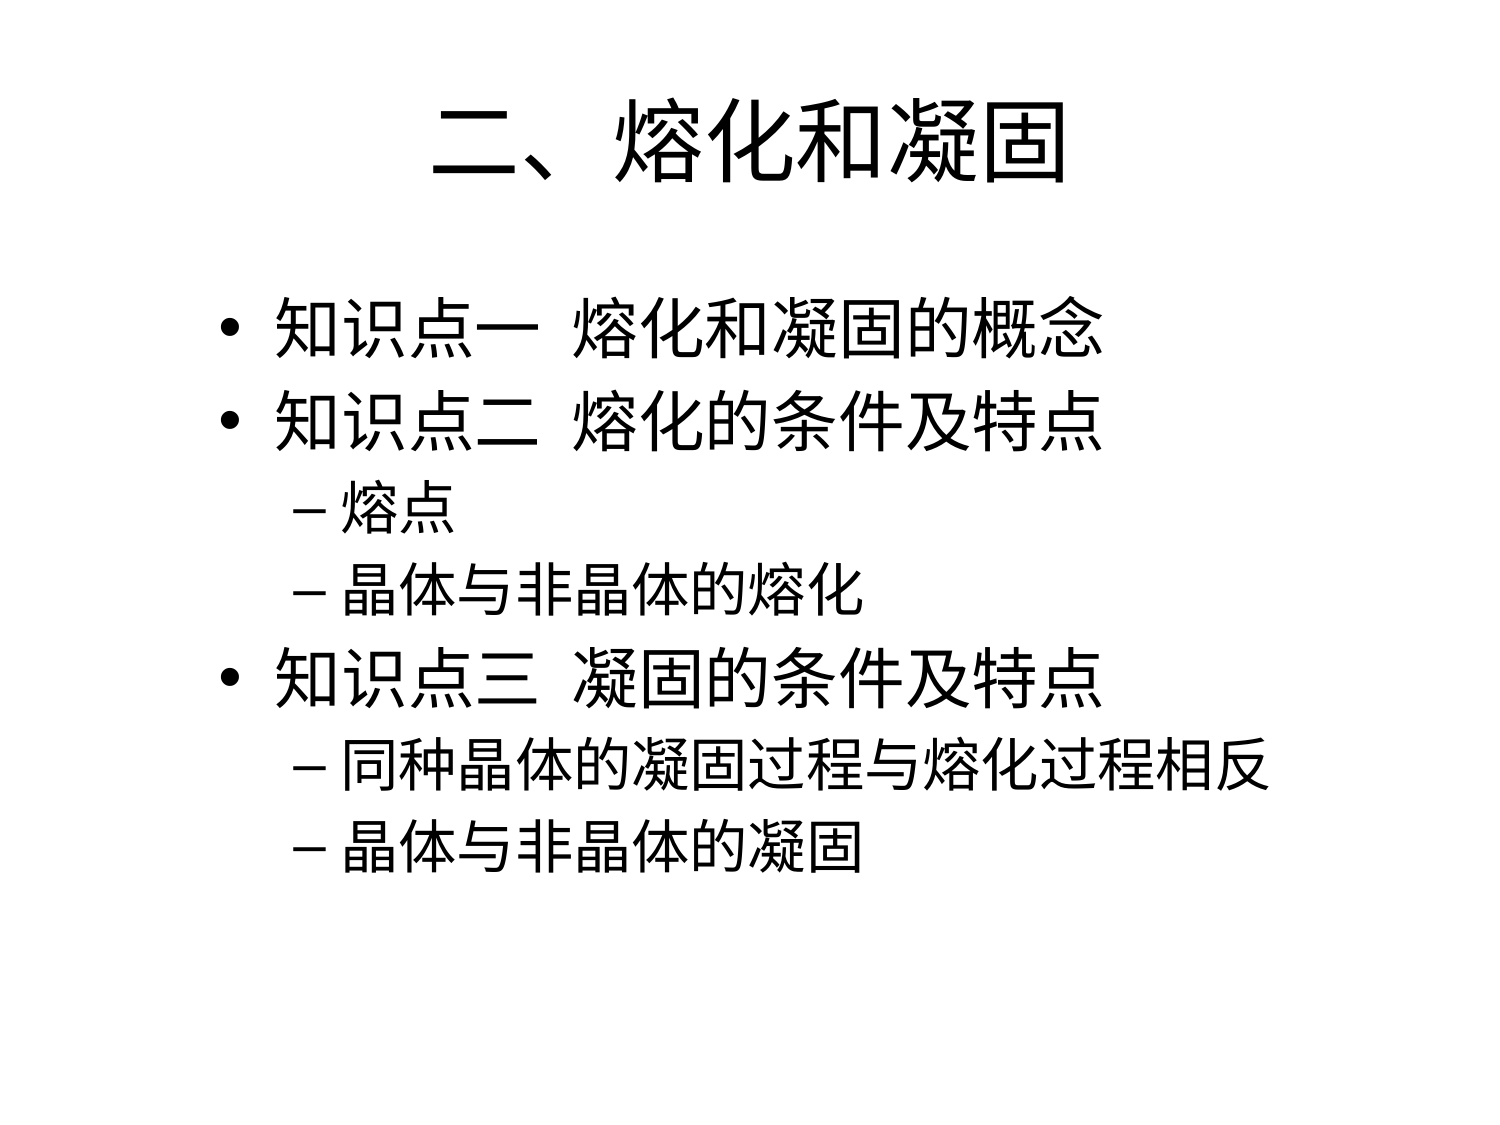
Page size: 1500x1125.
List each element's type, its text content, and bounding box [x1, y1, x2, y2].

list 知识点一 熔化和凝固的概念 知识点二 熔化的条件及特点 熔点 晶体与非晶体的熔化 知识点三 凝固的条件及特点 同种晶体的凝固过程与熔化过程相反 晶体与非晶体的凝固 [203, 278, 1425, 957]
title 二、熔化和凝固 [75, 45, 1425, 233]
